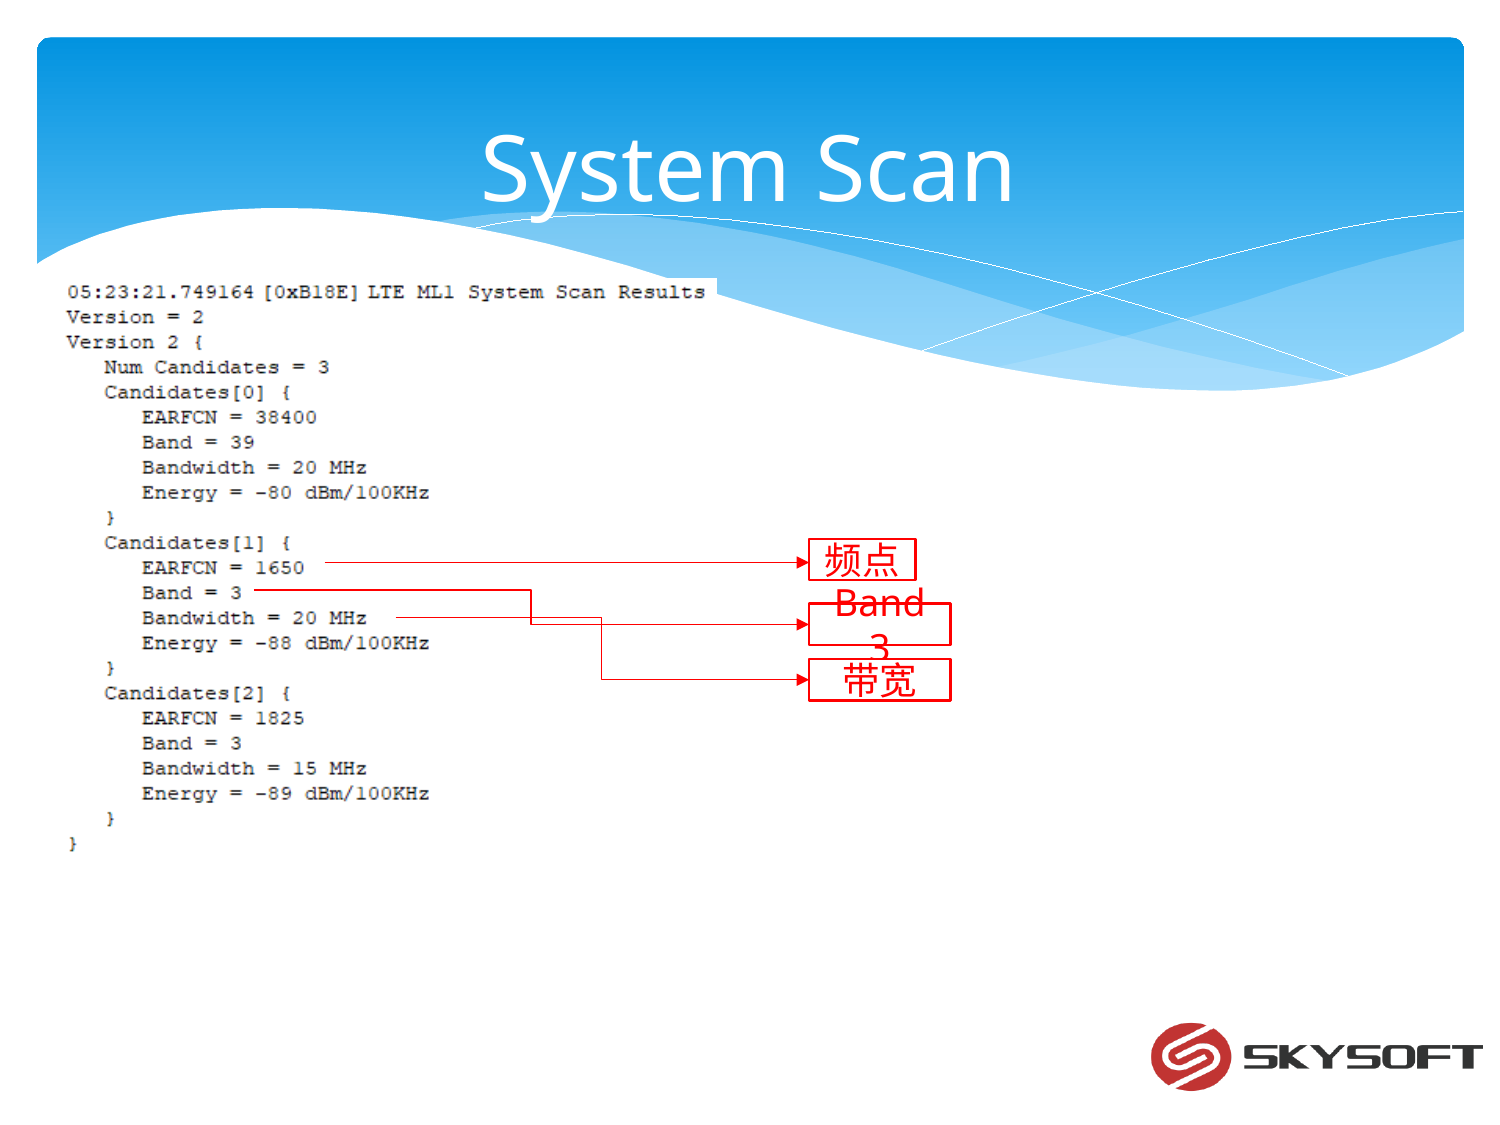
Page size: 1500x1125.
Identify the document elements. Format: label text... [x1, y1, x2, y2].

text_box Band3 [814, 602, 952, 646]
text_box 带宽 [808, 658, 952, 702]
text_box 频点 [808, 538, 917, 581]
picture [1145, 1021, 1483, 1092]
title System Scan [73, 62, 1424, 268]
picture [64, 278, 717, 861]
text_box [253, 589, 810, 625]
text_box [395, 617, 810, 680]
